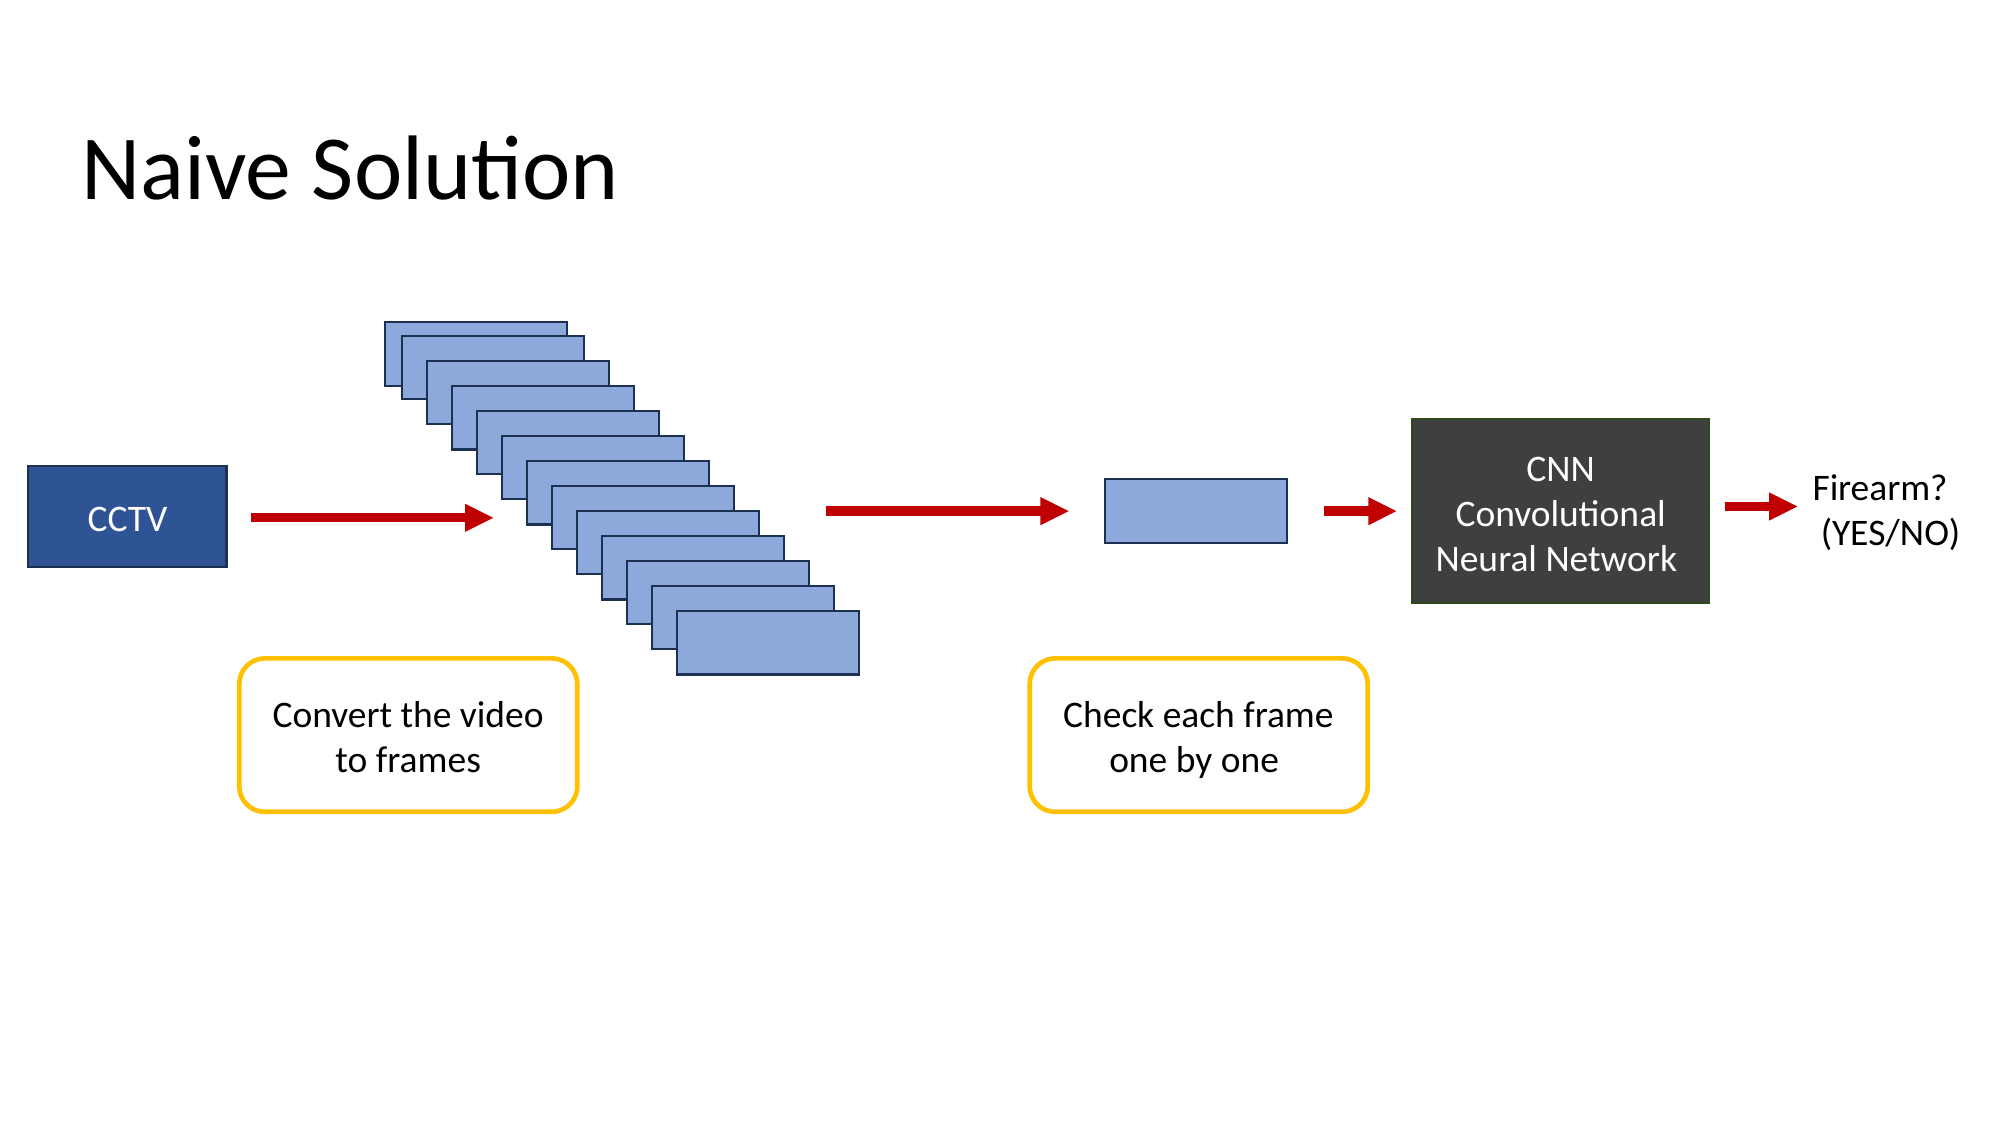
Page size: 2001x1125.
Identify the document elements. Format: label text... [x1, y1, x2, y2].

text_box CCTV [28, 466, 227, 567]
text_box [384, 322, 860, 675]
text_box CNN Convolutional Neural Network [1412, 418, 1710, 604]
text_box Firearm? (YES/NO) [1797, 455, 1987, 561]
text_box Convert the video to frames [239, 658, 578, 812]
text_box [1105, 479, 1288, 543]
text_box Check each frame one by one [1029, 658, 1368, 812]
title Naive Solution [65, 61, 1791, 279]
